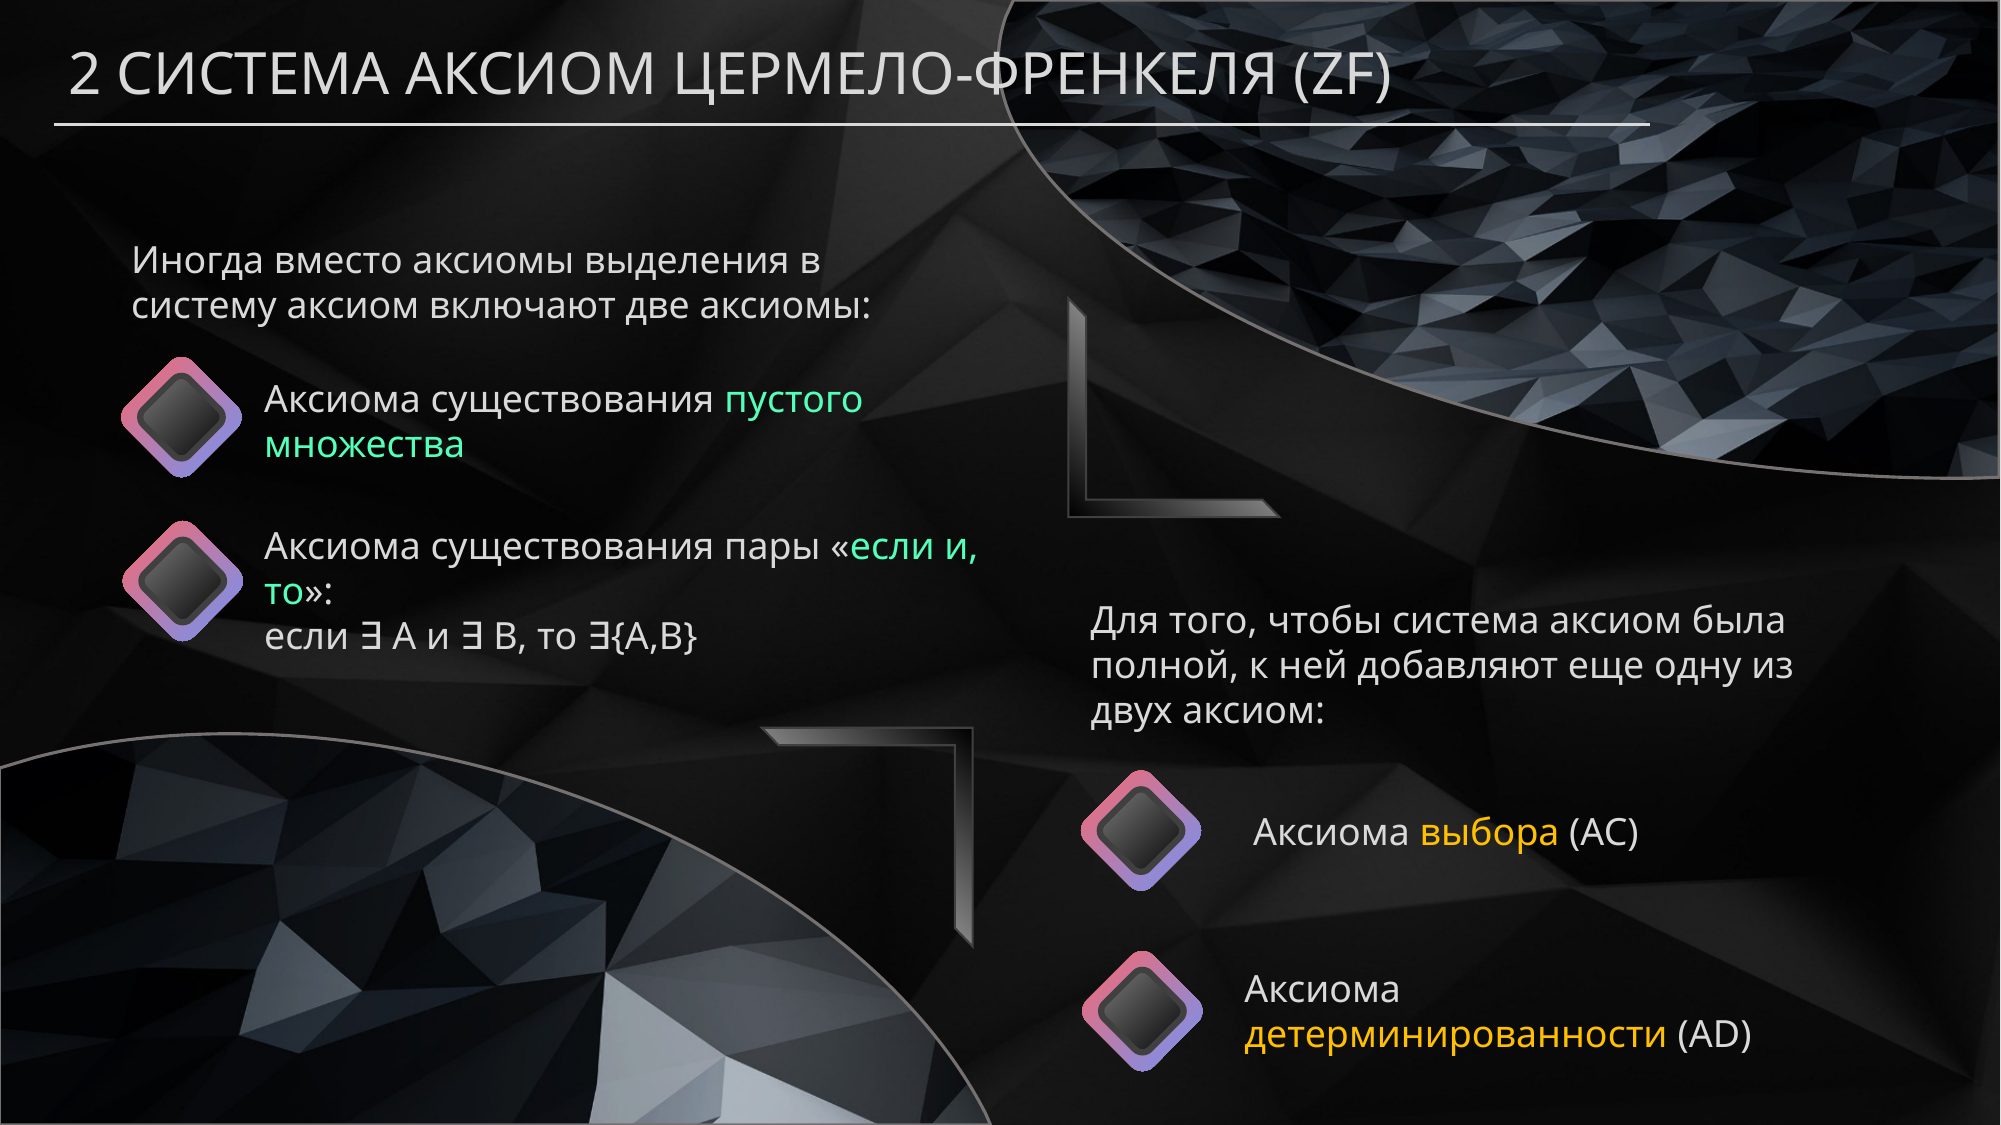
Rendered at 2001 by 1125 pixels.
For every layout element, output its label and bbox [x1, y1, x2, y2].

text_box [134, 370, 229, 465]
picture [0, 0, 2001, 1125]
text_box [135, 533, 230, 629]
text_box [1095, 963, 1190, 1059]
text_box [1094, 783, 1189, 878]
